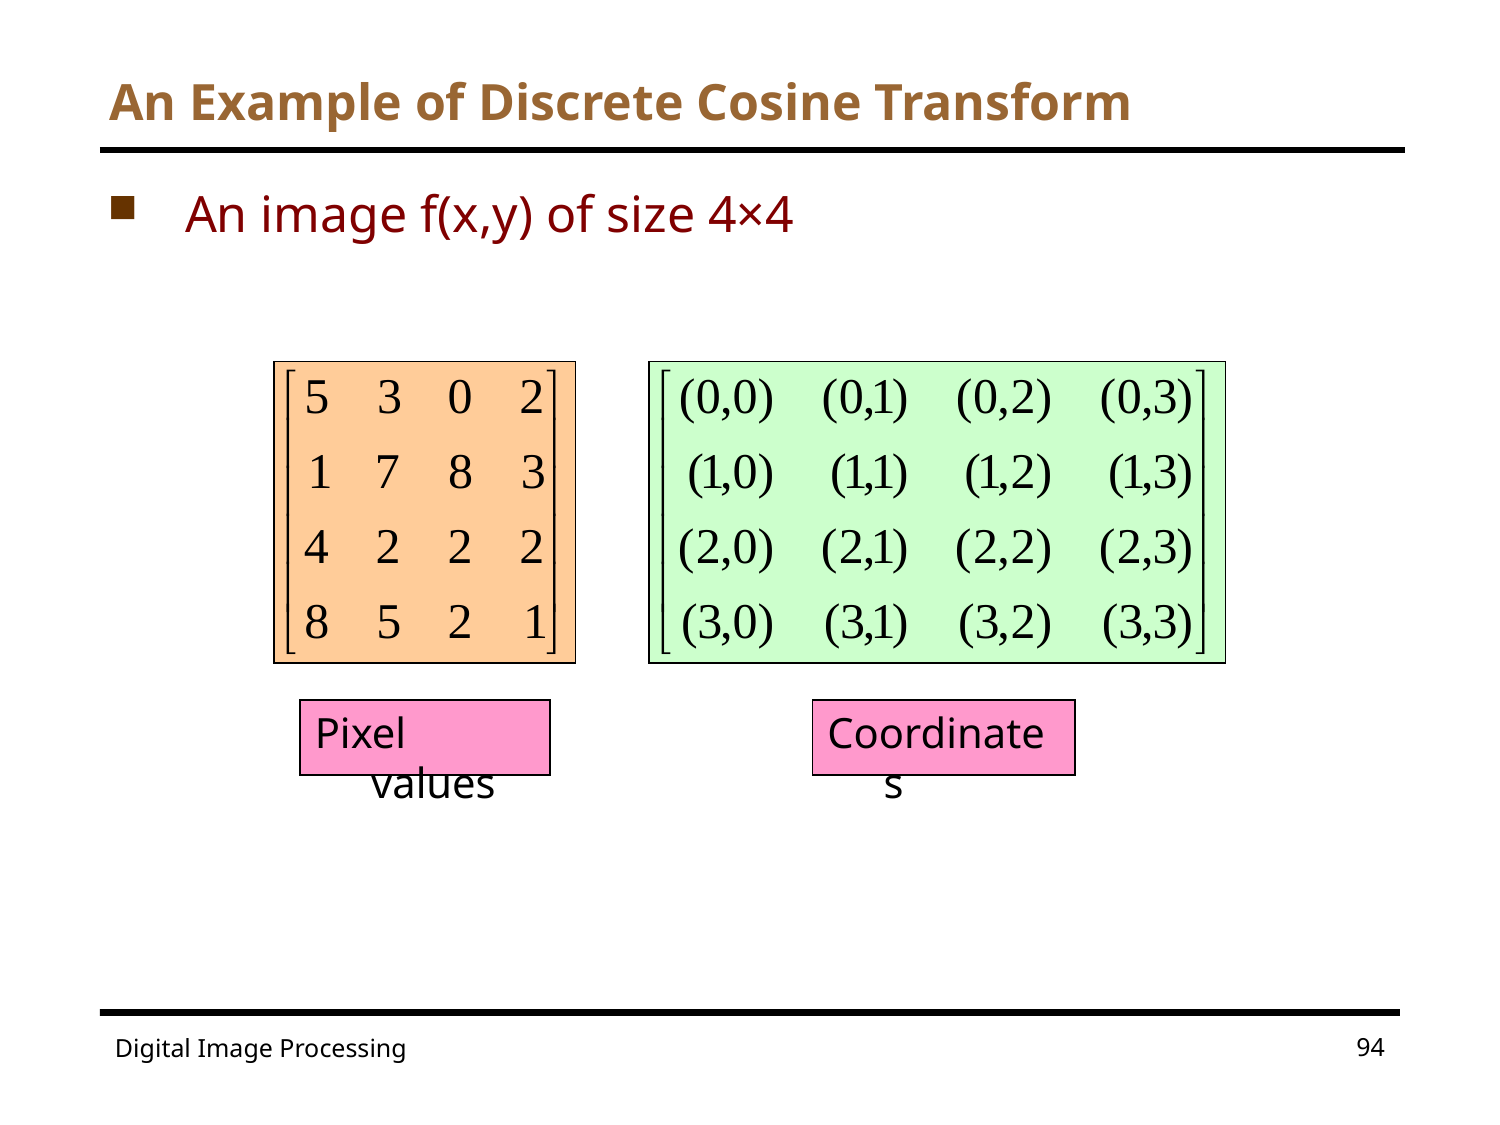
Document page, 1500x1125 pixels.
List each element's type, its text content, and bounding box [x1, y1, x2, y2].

text_box Pixel values [300, 699, 550, 775]
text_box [649, 362, 1225, 663]
slide_number 94 [1074, 1024, 1400, 1103]
text_box Coordinates [812, 699, 1075, 775]
title An Example of Discrete Cosine Transform [94, 50, 1407, 138]
list An image f(x,y) of size 4×4 [92, 174, 1406, 988]
slide_number Digital Image Processing [99, 1025, 650, 1104]
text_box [274, 362, 575, 663]
